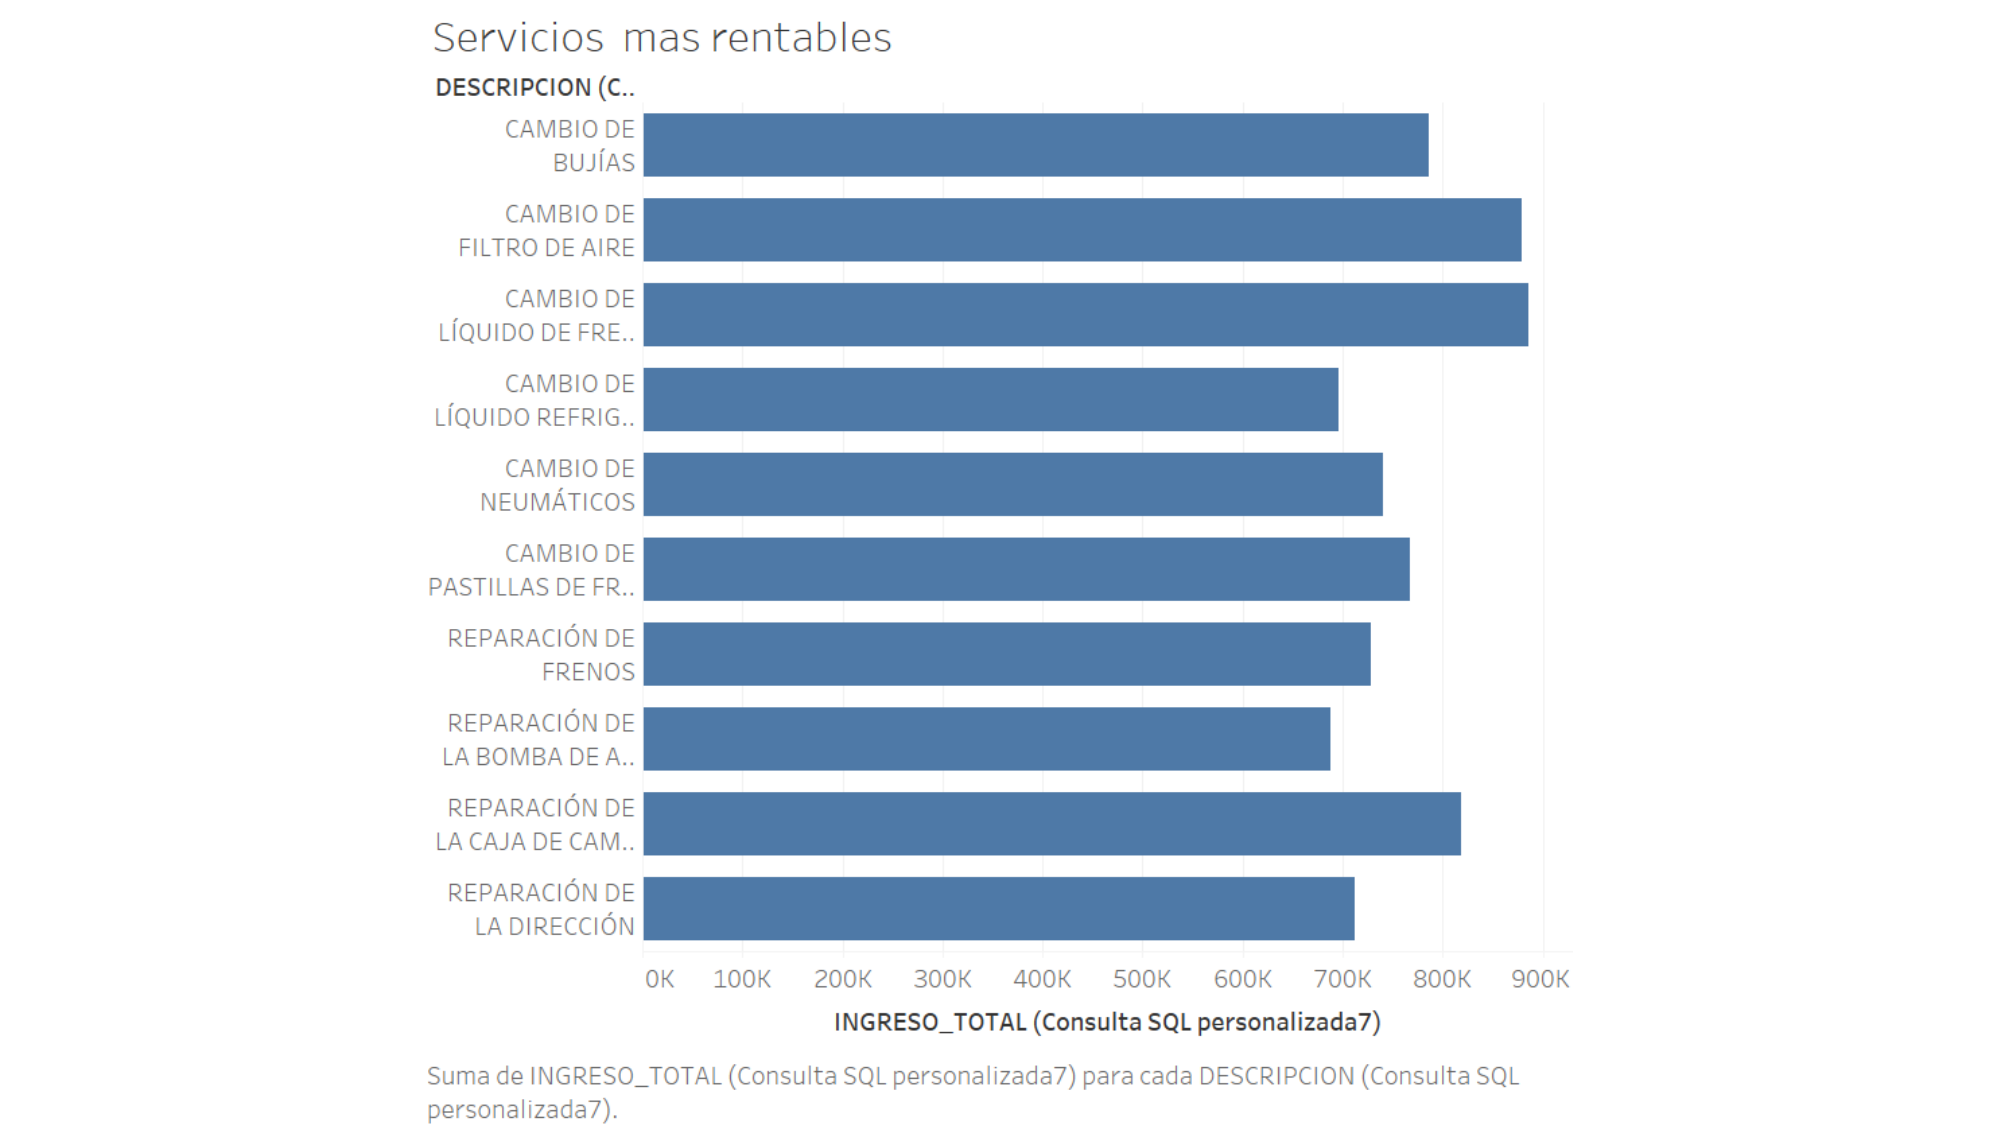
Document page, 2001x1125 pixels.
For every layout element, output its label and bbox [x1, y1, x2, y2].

picture [427, 0, 1573, 1125]
